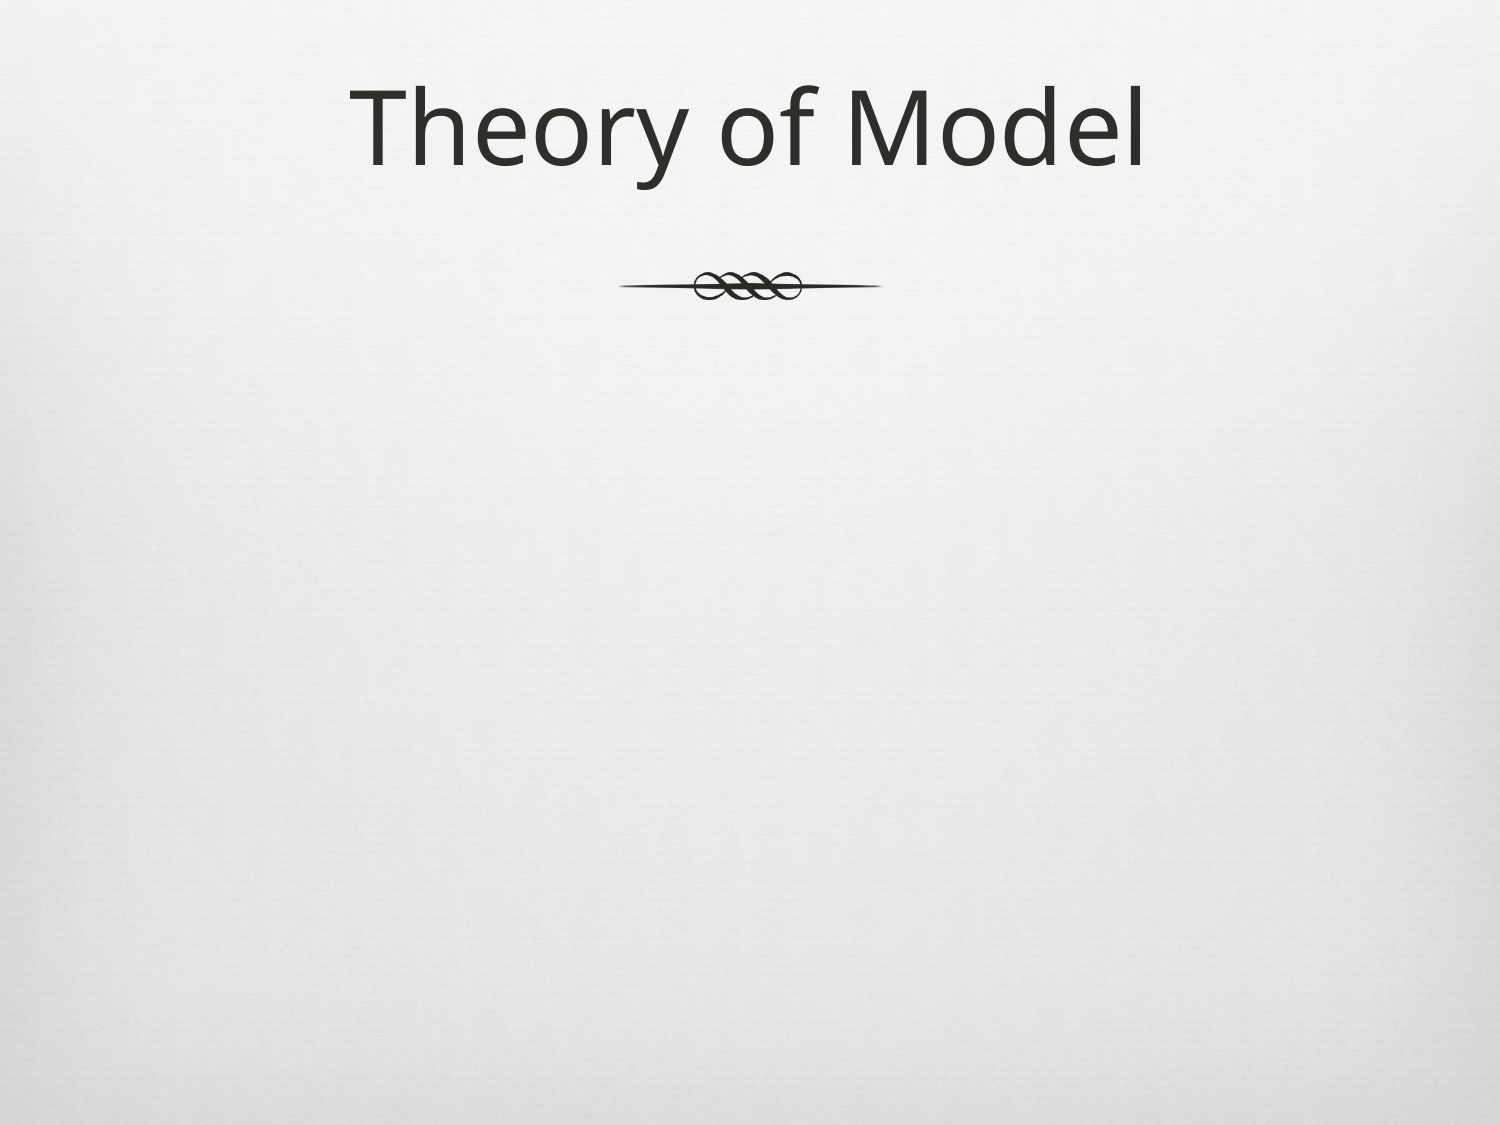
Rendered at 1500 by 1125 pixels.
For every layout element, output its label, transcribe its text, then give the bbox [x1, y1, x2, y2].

picture [615, 272, 885, 300]
title Theory of Model [112, 11, 1388, 236]
